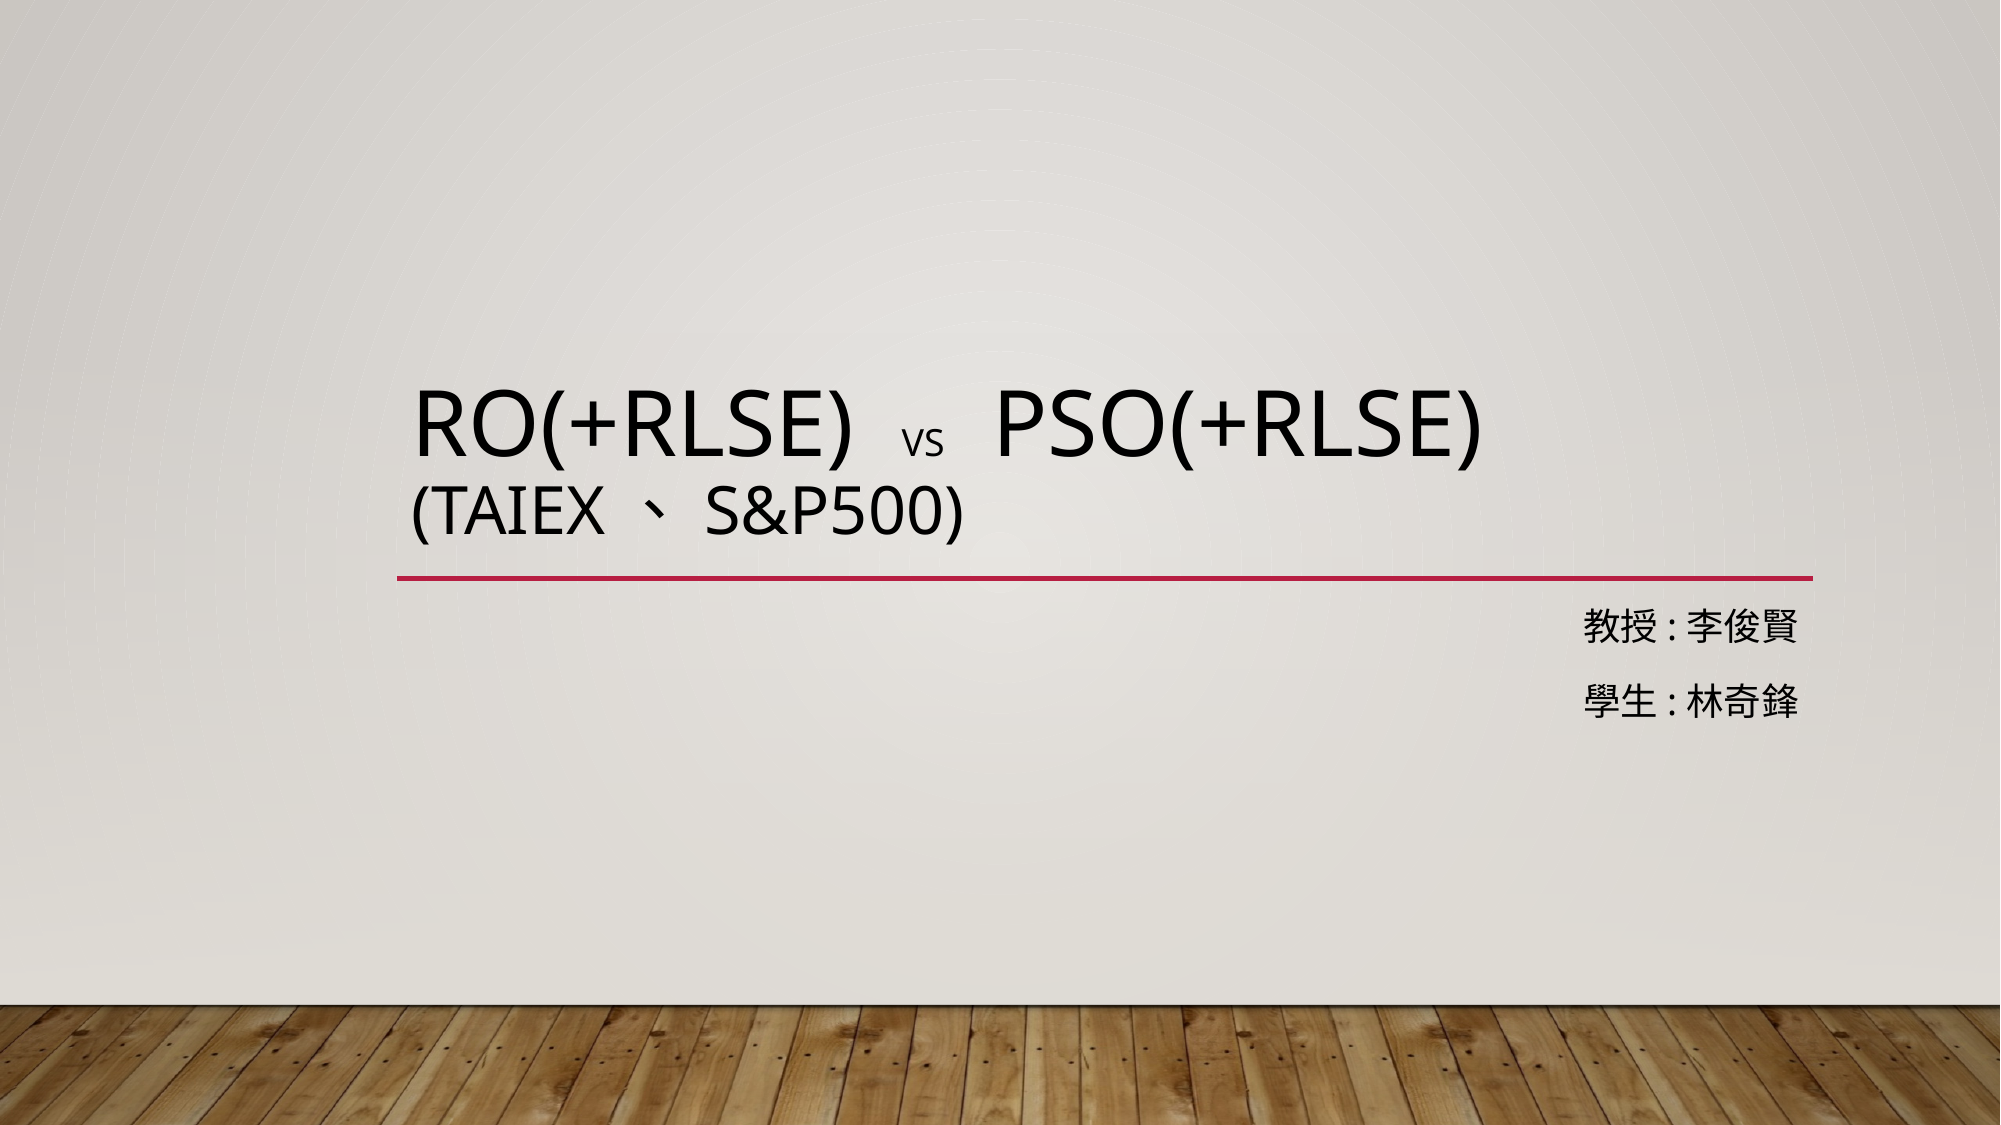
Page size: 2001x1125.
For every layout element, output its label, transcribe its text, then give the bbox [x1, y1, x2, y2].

subtitle 教授:李俊賢 學生:林奇鋒 [396, 579, 1814, 740]
picture [0, 1005, 2000, 1125]
title RO(+RLSE) VS PSO(+RLSE) (TAIEX、S&P500) [396, 131, 1814, 549]
